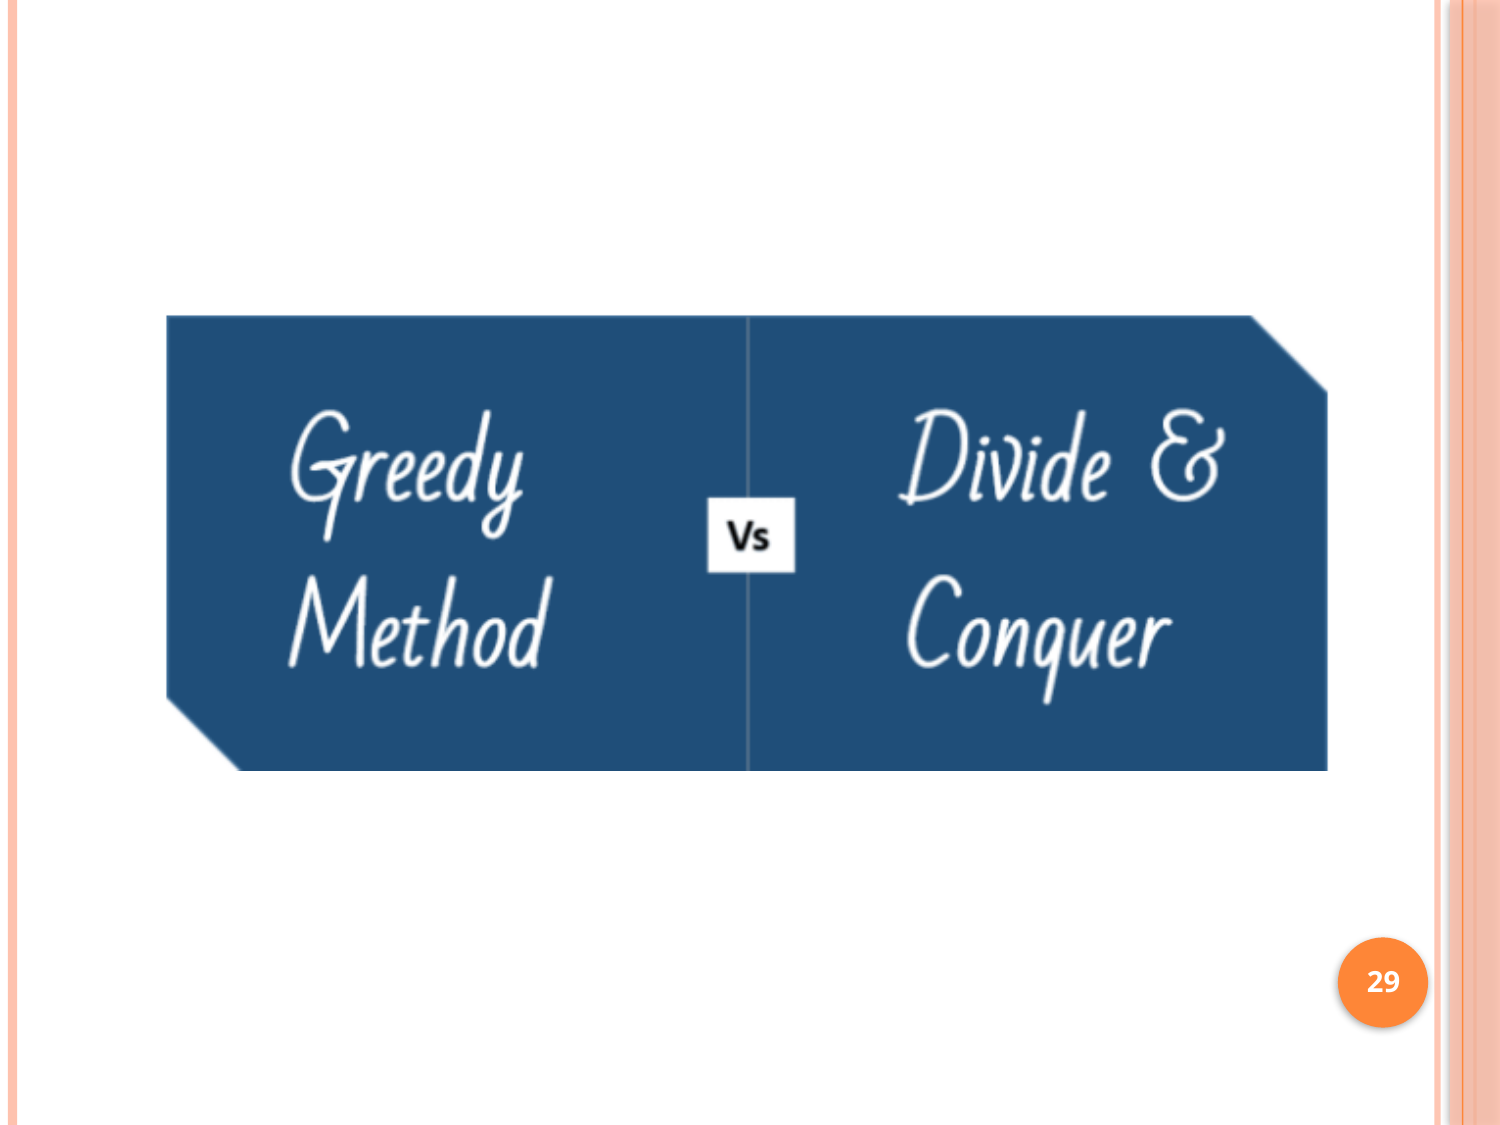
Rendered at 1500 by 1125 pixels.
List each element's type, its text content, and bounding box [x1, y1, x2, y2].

slide_number 29 [1333, 940, 1434, 1026]
picture [163, 311, 1335, 771]
